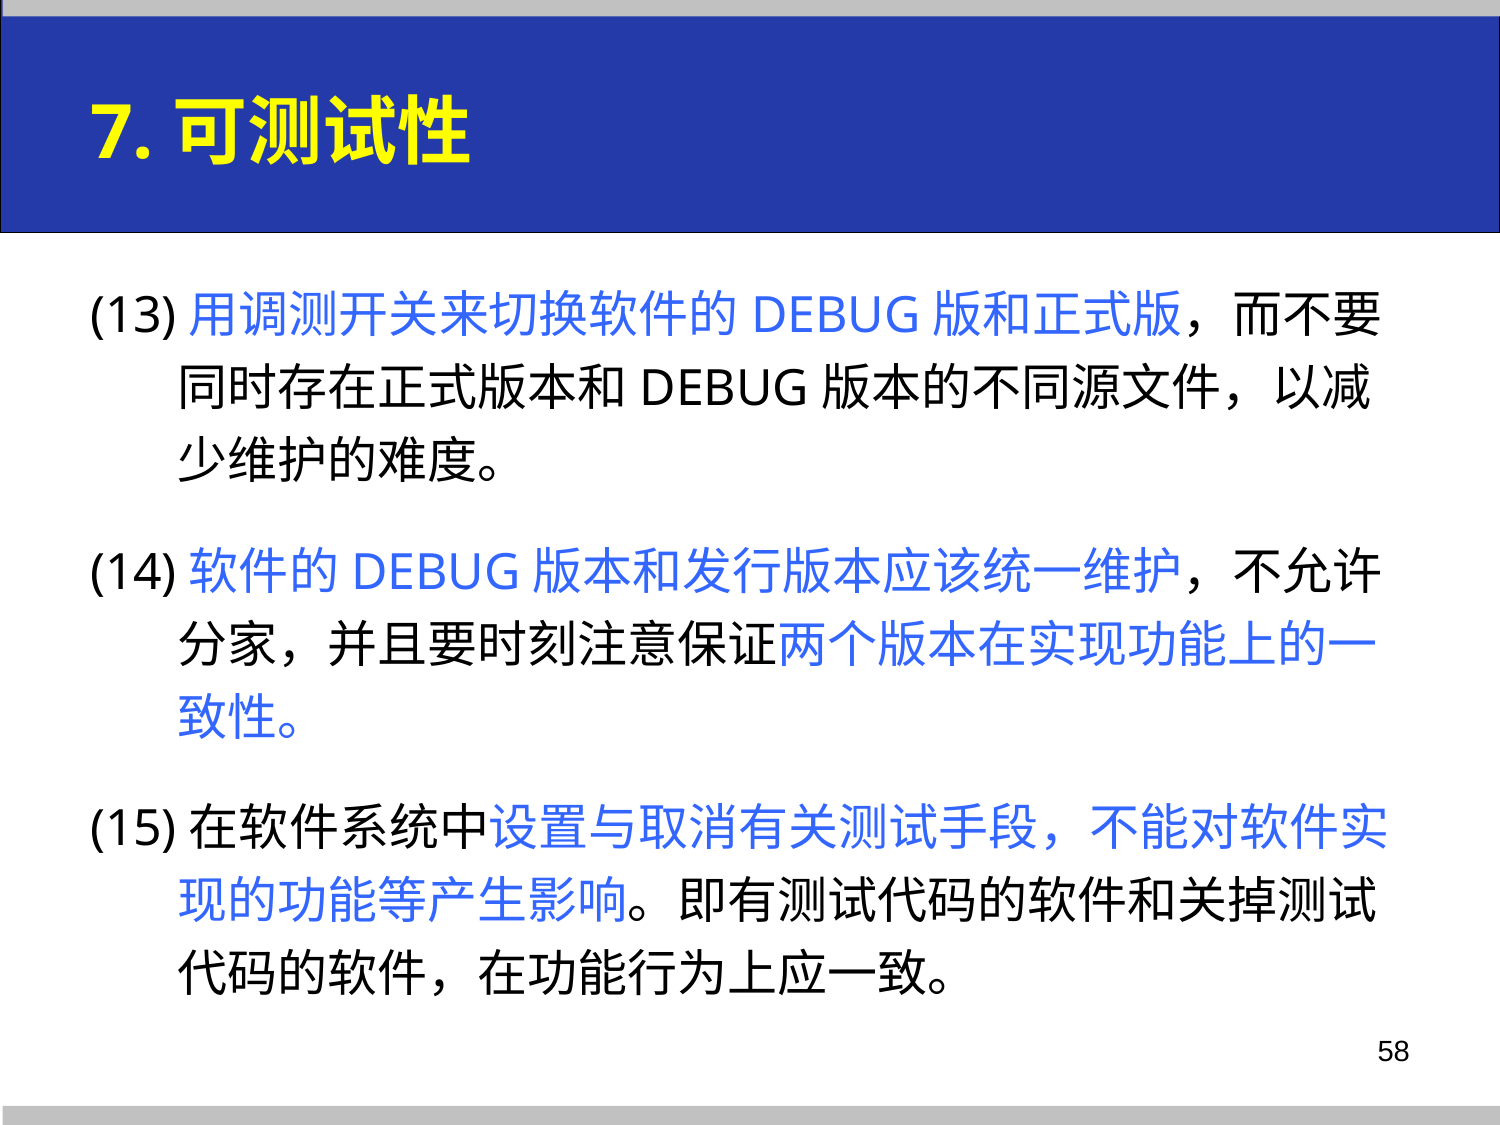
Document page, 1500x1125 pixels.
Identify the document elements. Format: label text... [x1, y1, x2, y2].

slide_number 58 [1074, 1024, 1426, 1103]
title 7.可测试性 [74, 34, 1426, 223]
list (13)用调测开关来切换软件的DEBUG版和正式版，而不要同时存在正式版本和DEBUG版本的不同源文件，以减少维护的难度。 (14)软件的DEBUG版本和发行版本应该统一维护，不允许分家，并且要时刻注意保证两个版本在实现功能上的一致性。 (15)在软件系统中设置与取消有关测试手段，不能对软件实现的功能等产生影响。即有测试代码的软件和关掉测试代码的软件，在功能行为上应一致。 [74, 262, 1426, 1006]
